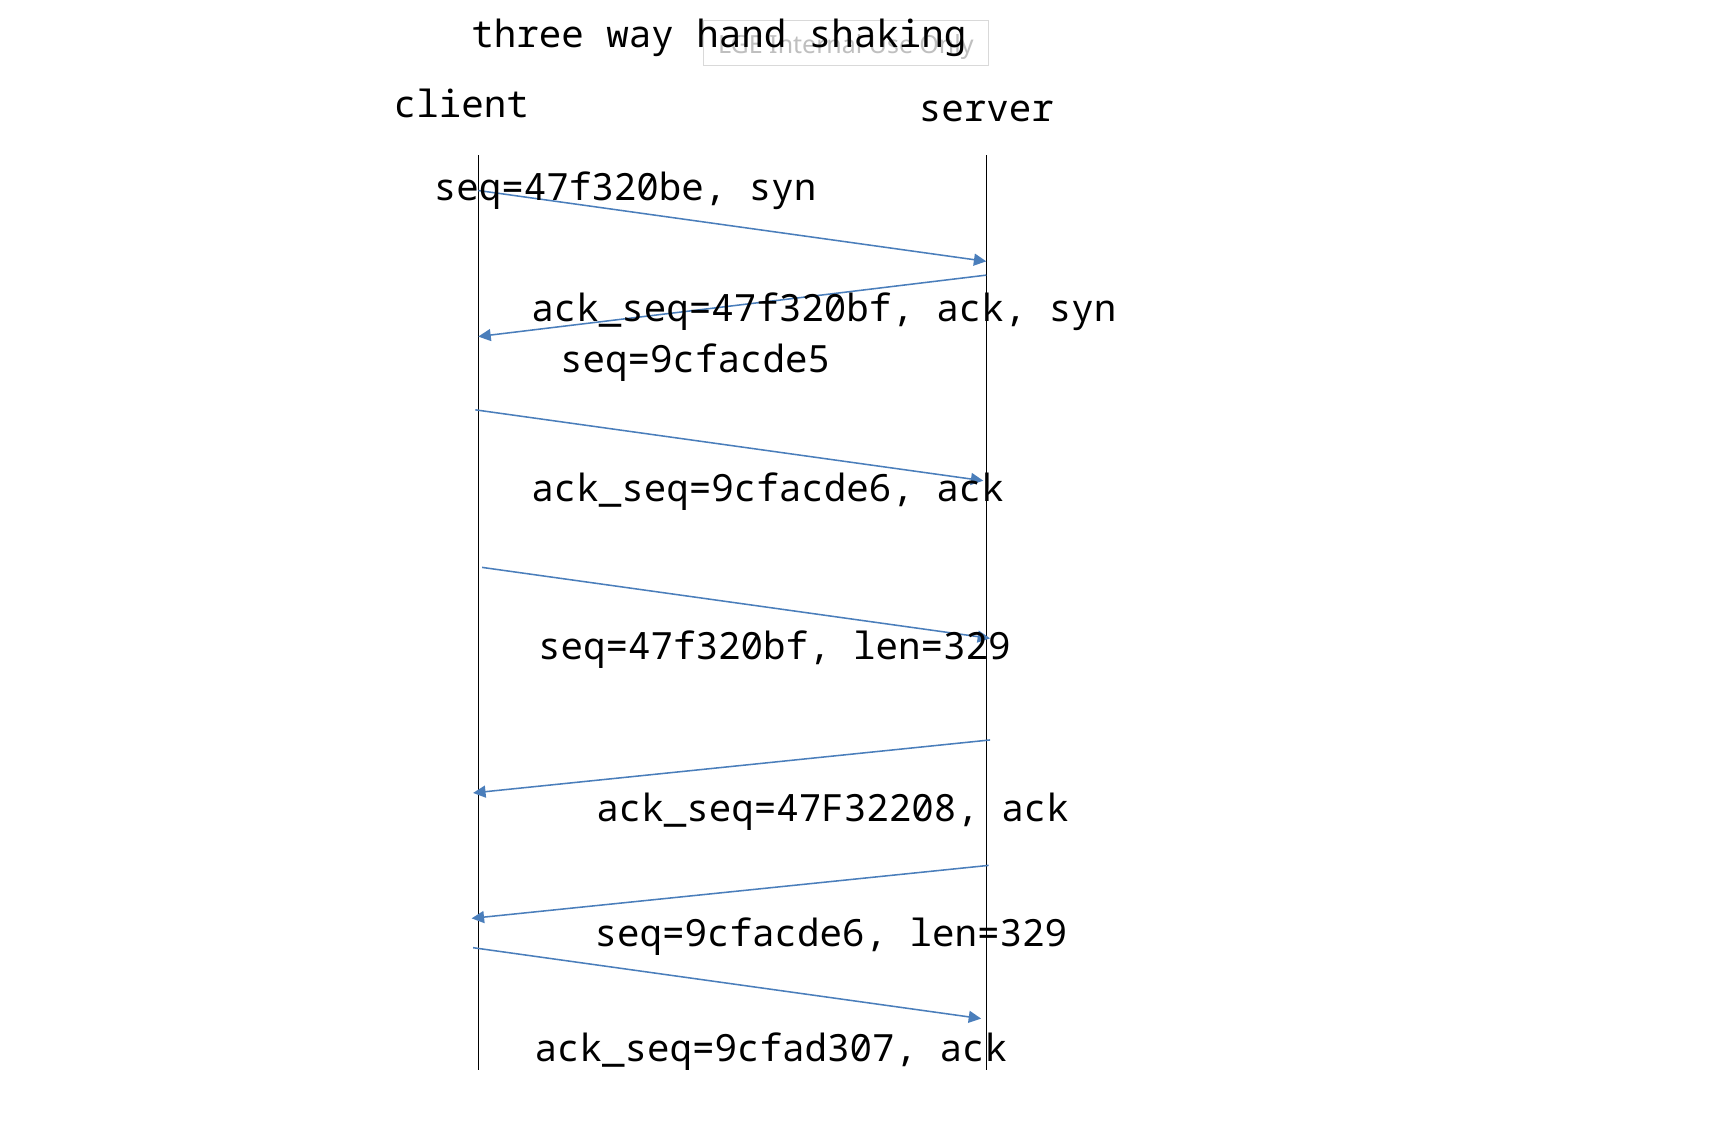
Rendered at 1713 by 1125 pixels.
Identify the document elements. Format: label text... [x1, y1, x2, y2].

text_box seq=47f320bf, len=329 [523, 647, 981, 674]
text_box ack_seq=47f320bf, ack, syn [991, 276, 1154, 337]
text_box ack_seq=9cfacde6, ack [991, 456, 1019, 517]
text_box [478, 190, 987, 262]
text_box client [379, 72, 544, 133]
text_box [478, 274, 987, 337]
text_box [481, 567, 991, 639]
text_box seq=47f320bf, len=329 [991, 614, 1026, 674]
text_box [475, 409, 984, 481]
text_box seq=9cfacde5 [545, 346, 868, 387]
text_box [472, 739, 991, 794]
text_box ack_seq=9cfacde6, ack [516, 489, 981, 517]
text_box ack_seq=47F32208, ack [991, 776, 1084, 837]
text_box seq=9cfacde6, len=329 [579, 927, 981, 946]
text_box seq=9cfacde6, len=329 [991, 901, 1082, 962]
text_box ack_seq=47F32208, ack [581, 801, 981, 837]
text_box three way hand shaking [456, 2, 982, 63]
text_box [471, 865, 989, 919]
text_box server [904, 77, 1069, 137]
text_box seq=47f320be, syn [479, 155, 856, 188]
text_box ack_seq=9cfad307, ack [519, 1016, 1022, 1077]
text_box seq=47f320be, syn [419, 155, 478, 215]
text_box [472, 947, 982, 1019]
